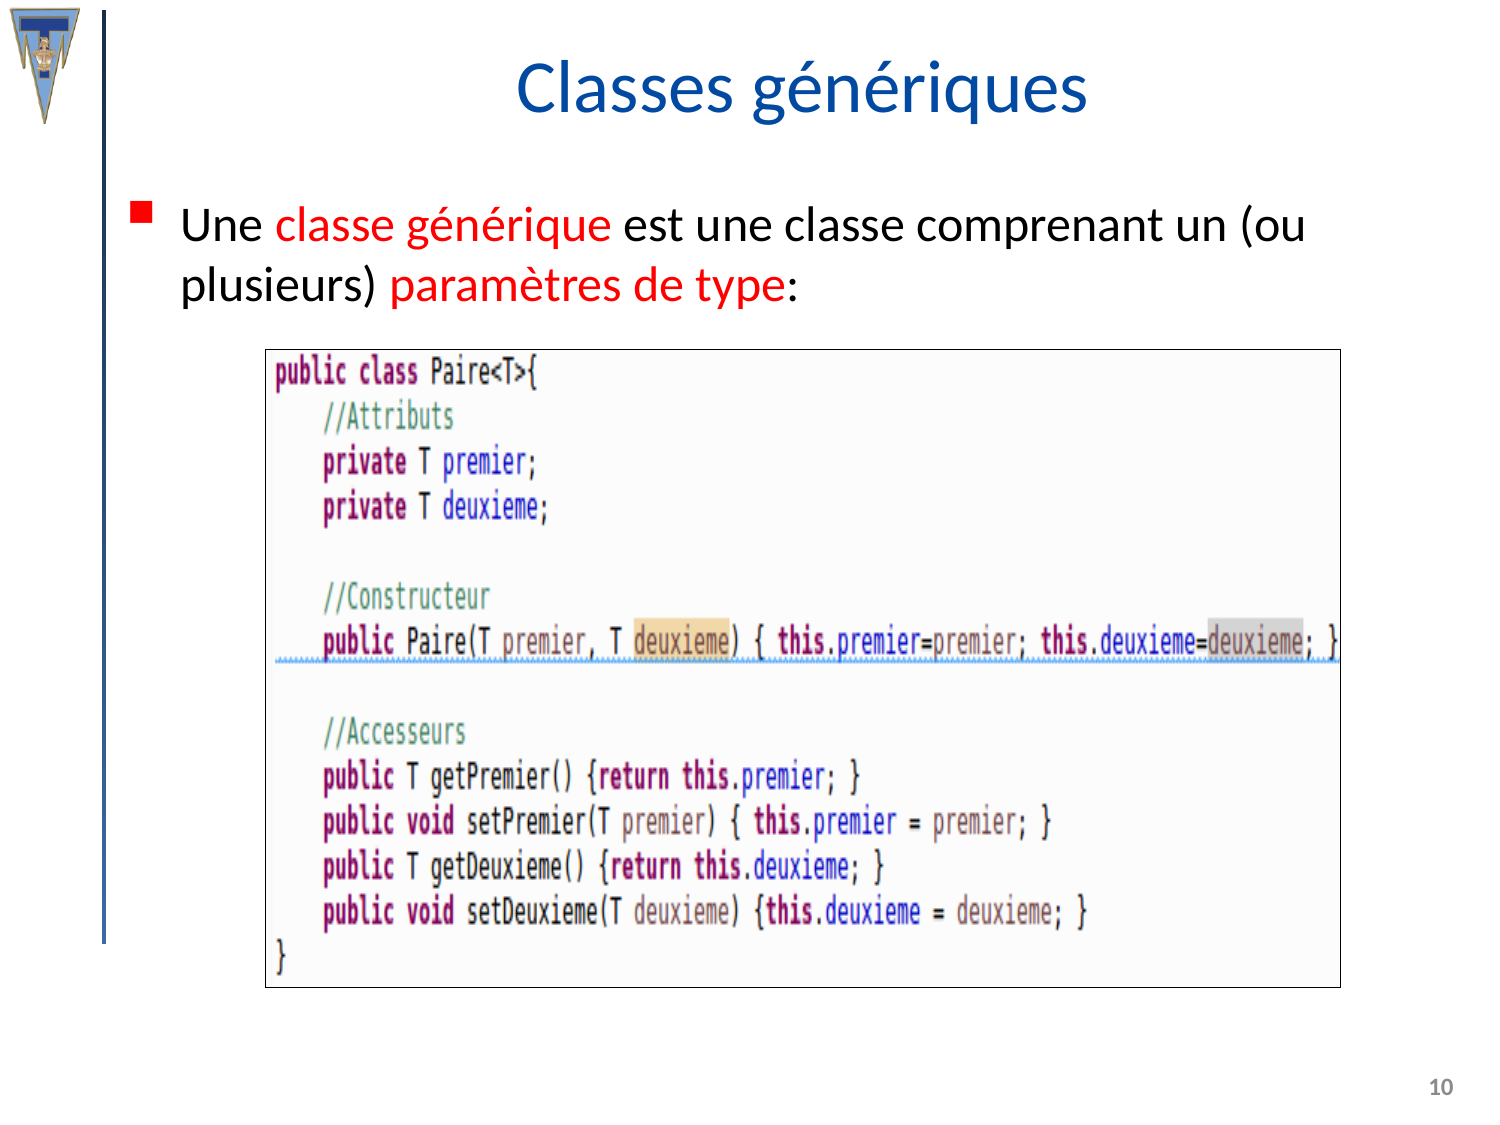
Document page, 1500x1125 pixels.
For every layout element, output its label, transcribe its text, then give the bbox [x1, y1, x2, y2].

picture [265, 349, 1341, 988]
list Une classe générique est une classe comprenant un (ou plusieurs) paramètres de type: [109, 184, 1497, 1125]
picture [9, 7, 80, 124]
title Classes génériques [123, 19, 1483, 147]
